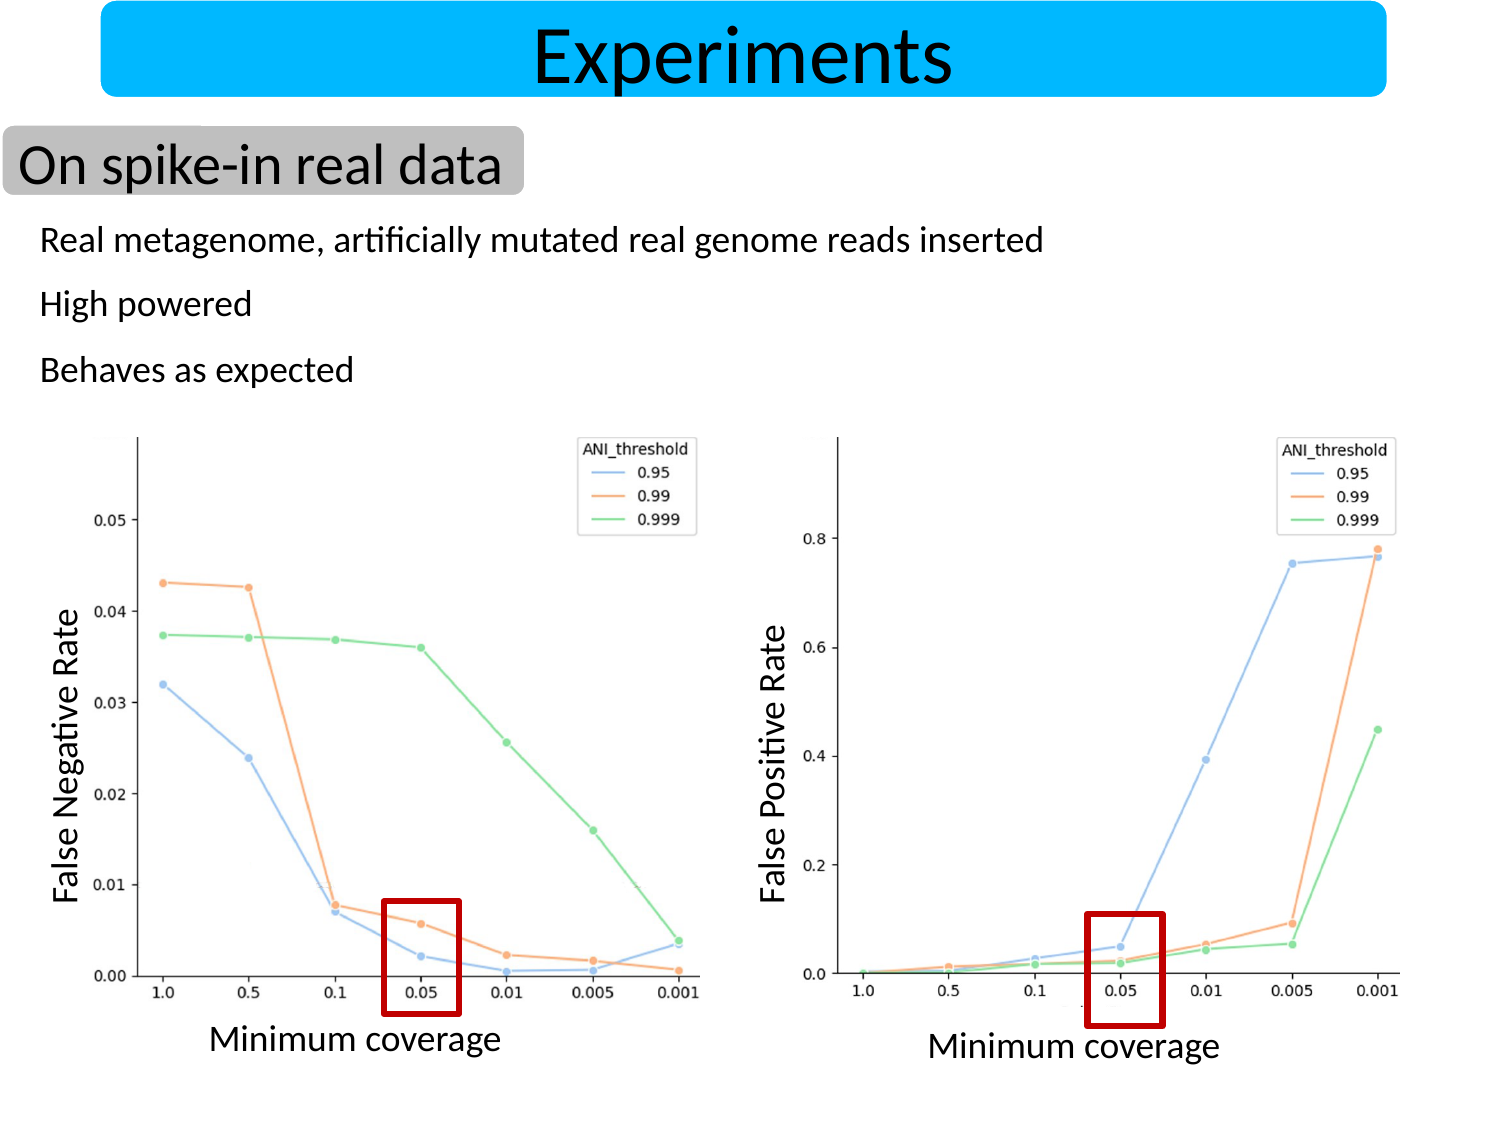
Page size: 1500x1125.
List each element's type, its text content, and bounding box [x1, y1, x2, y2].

text_box Real metagenome, artificially mutated real genome reads inserted [24, 207, 1104, 268]
picture [799, 437, 1401, 1007]
text_box [1085, 1016, 1164, 1028]
text_box False Positive Rate [739, 538, 794, 919]
text_box [382, 1010, 461, 1016]
text_box High powered [24, 271, 295, 332]
text_box On spike-in real data [1, 124, 525, 196]
text_box False Negative Rate [32, 538, 87, 919]
text_box Behaves as expected [24, 337, 525, 398]
text_box Minimum coverage [193, 1010, 519, 1067]
picture [92, 437, 701, 1002]
text_box Minimum coverage [912, 1016, 1238, 1074]
text_box Experiments [99, 0, 1388, 98]
